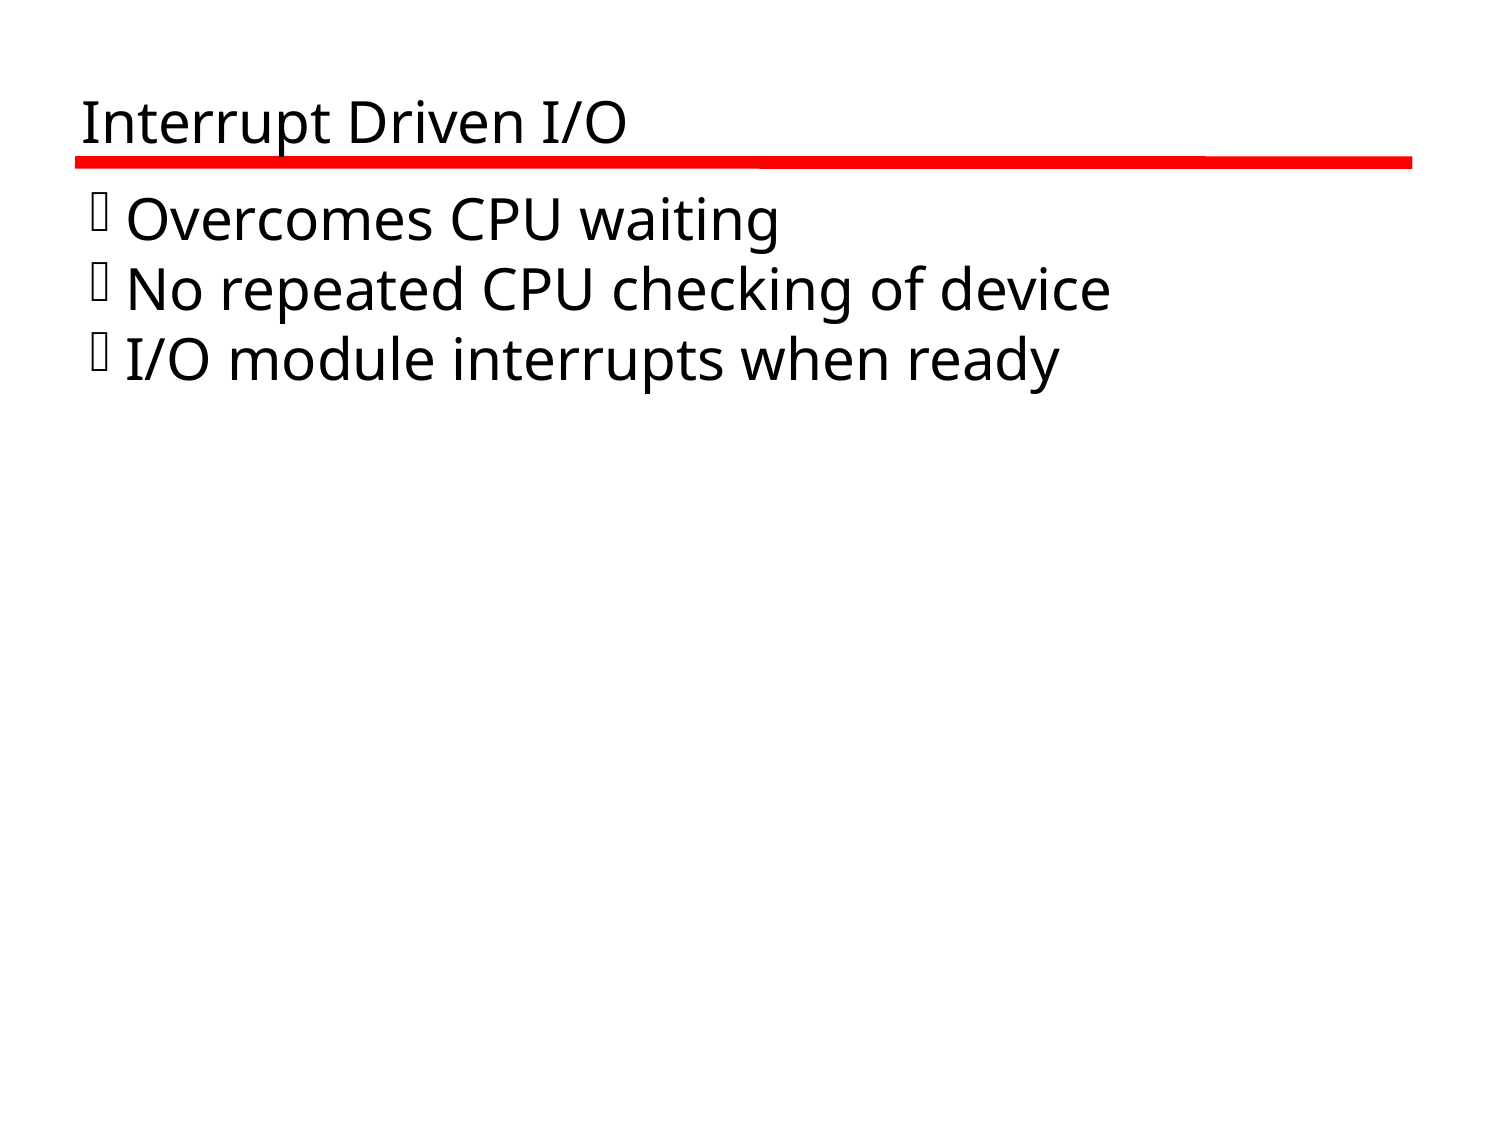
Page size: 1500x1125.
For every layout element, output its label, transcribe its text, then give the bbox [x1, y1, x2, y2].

text_box Interrupt Driven I/O [66, 24, 1413, 163]
text_box Overcomes CPU waiting No repeated CPU checking of device I/O module interrupts when ready [74, 174, 1417, 1100]
